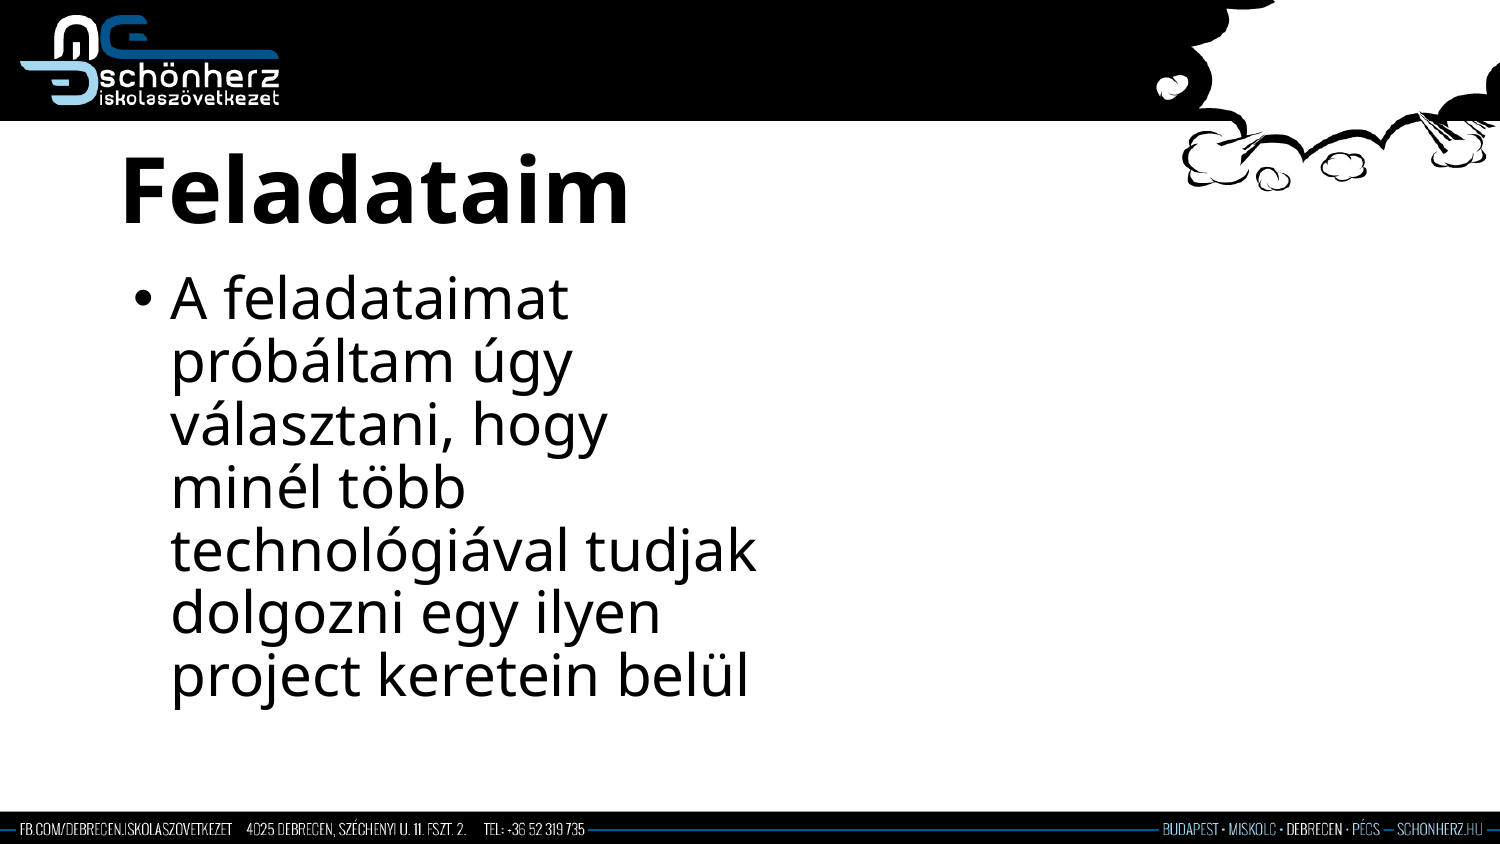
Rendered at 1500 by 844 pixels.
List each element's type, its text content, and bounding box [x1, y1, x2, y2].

list A feladataimat próbáltam úgy választani, hogy minél több technológiával tudjak dolgozni egy ilyen project keretein belül [118, 262, 774, 798]
title Feladataim [103, 112, 1397, 276]
picture [0, 0, 1500, 844]
